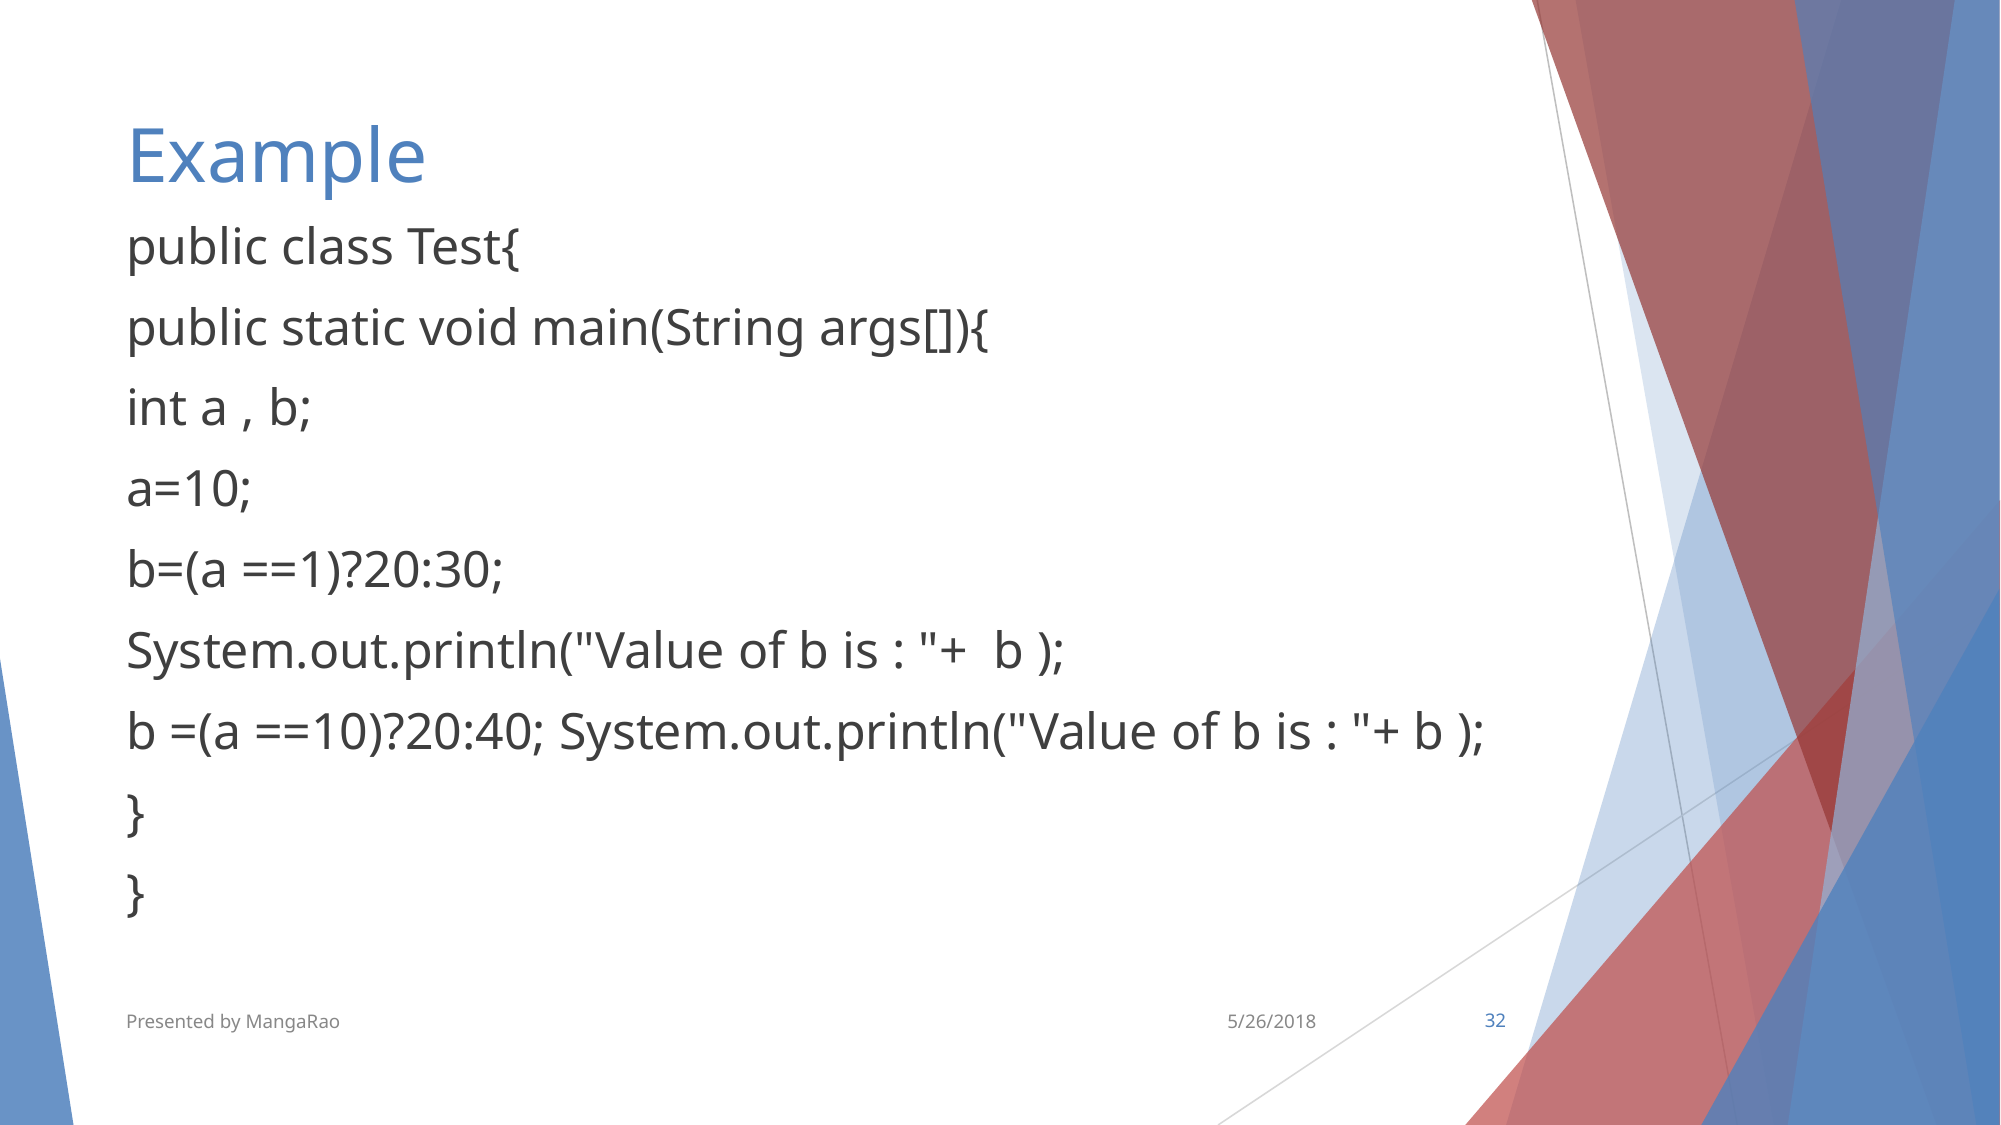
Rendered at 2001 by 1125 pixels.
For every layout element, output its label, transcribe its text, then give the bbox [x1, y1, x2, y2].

list public class Test{ public static void main(String args[]){ int a , b; a=10; b=(a ==1)?20:30; System.out.println("Value of b is : "+ b ); b =(a ==10)?20:40; System.out.println("Value of b is : "+ b ); } } [111, 206, 1522, 992]
title Example [111, 99, 1522, 206]
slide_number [1181, 991, 1332, 1051]
footer Presented by MangaRao [111, 991, 1145, 1051]
slide_number ‹#› [1409, 991, 1522, 1051]
